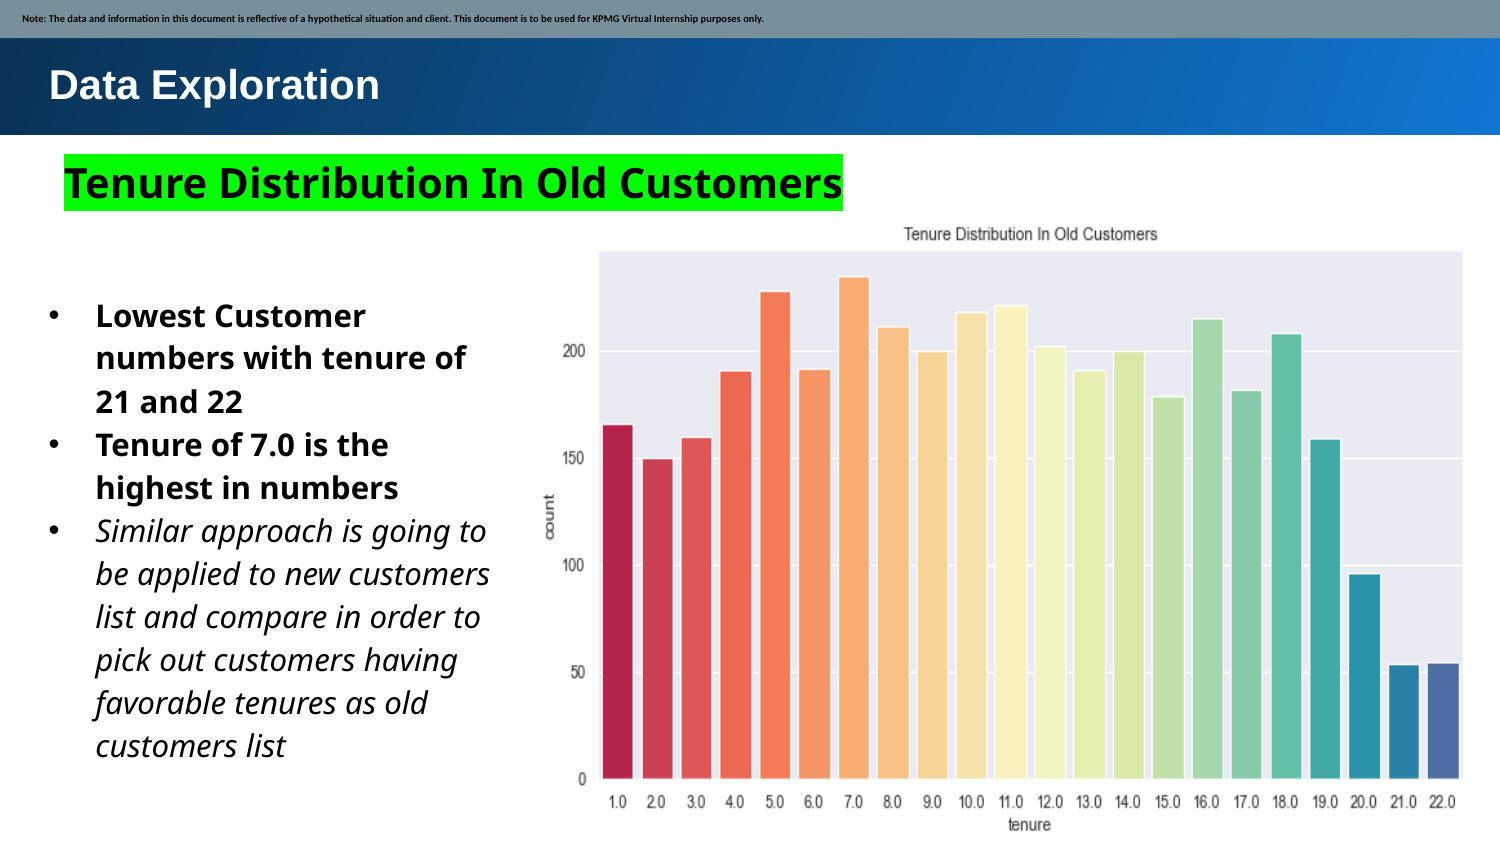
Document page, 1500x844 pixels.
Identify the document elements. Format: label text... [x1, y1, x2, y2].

picture [523, 221, 1499, 844]
text_box [0, 39, 1500, 135]
text_box Data Exploration [33, 43, 1439, 124]
text_box Lowest Customer numbers with tenure of 21 and 22 Tenure of 7.0 is the highest in numbers Similar approach is going to be applied to new customers list and compare in order to pick out customers having favorable tenures as old customers list [33, 275, 517, 779]
text_box Note: The data and information in this document is reflective of a hypothetical situation and client. This document is to be used for KPMG Virtual Internship purposes only. [0, 0, 1500, 39]
text_box Tenure Distribution In Old Customers [48, 134, 1454, 222]
